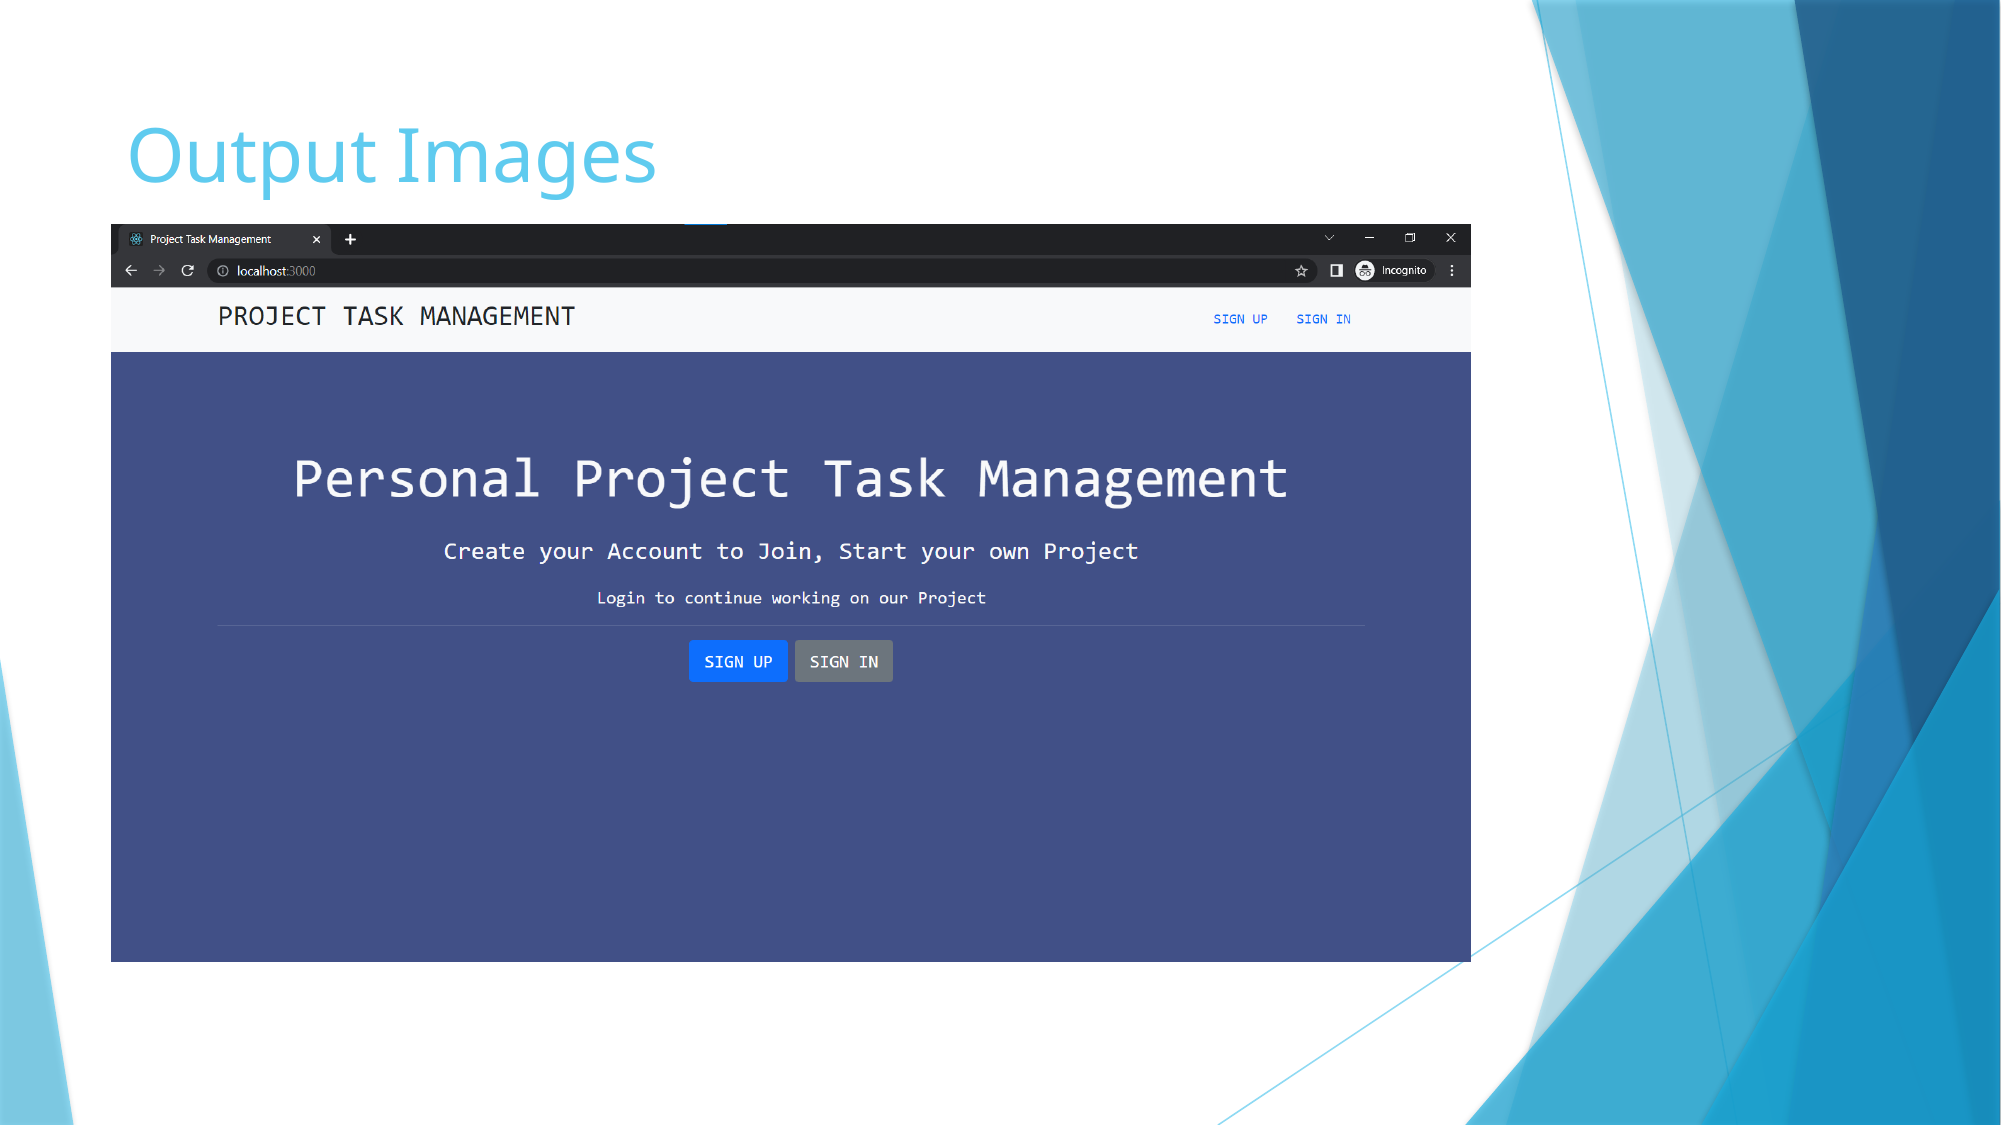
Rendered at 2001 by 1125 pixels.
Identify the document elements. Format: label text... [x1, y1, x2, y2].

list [110, 224, 1472, 963]
title Output Images [111, 99, 1522, 239]
